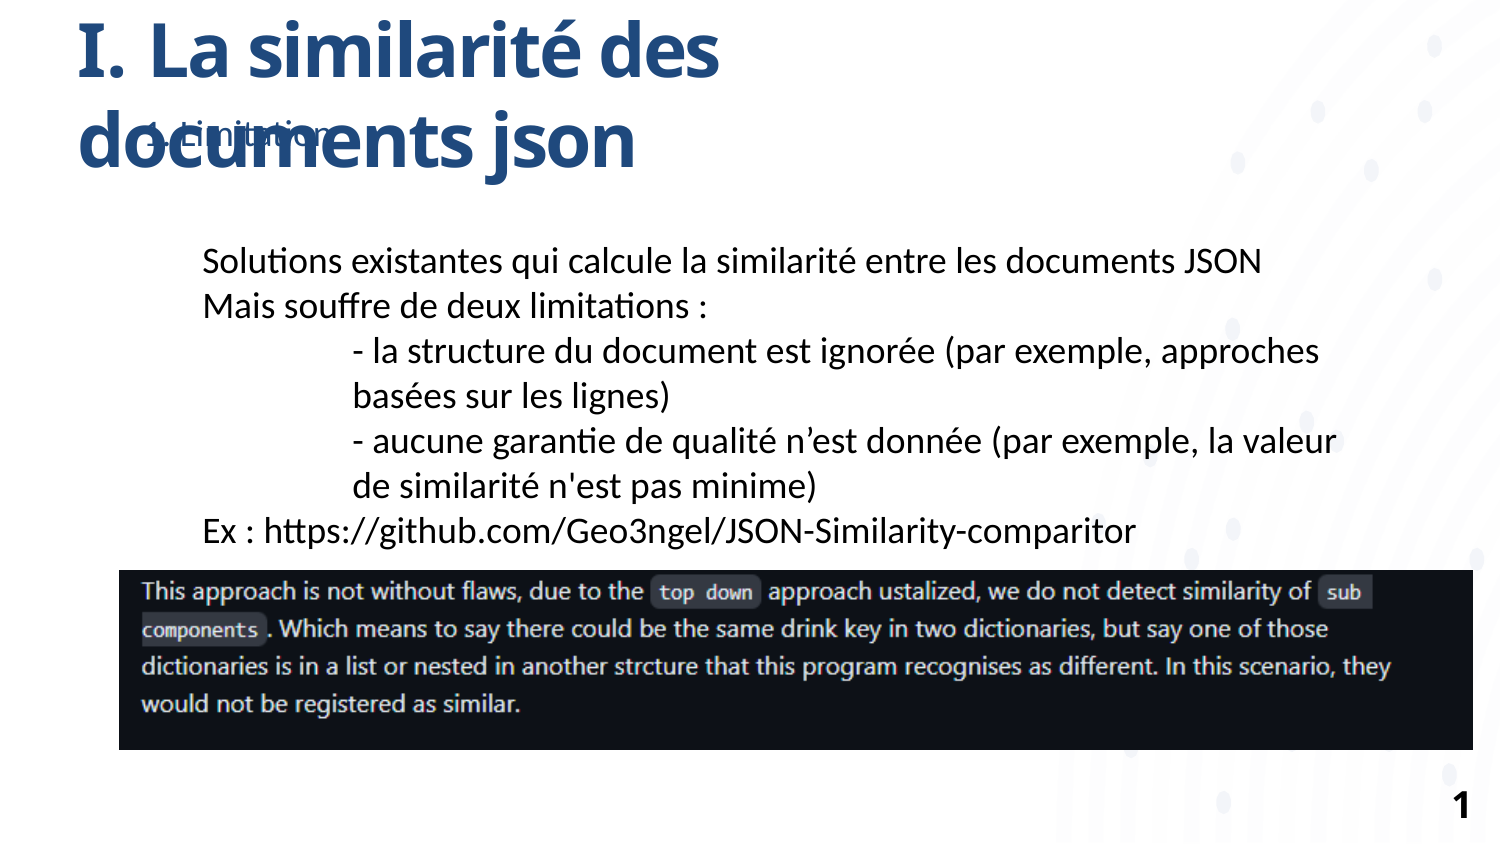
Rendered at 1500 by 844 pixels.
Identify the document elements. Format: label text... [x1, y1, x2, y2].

text_box 1. Limitation [119, 101, 356, 161]
picture [119, 0, 1500, 844]
slide_number 1 [1445, 790, 1495, 844]
title I. La similarité des documents json [75, 0, 1125, 183]
text_box Solutions existantes qui calcule la similarité entre les documents JSON Mais souffre de deux limitations : - la structure du document est ignorée (par exemple, approches basées sur les lignes) - aucune garantie de qualité n’est donnée (par exemple, la valeur de similarité n'est pas minime) Ex : https://github.com/Geo3ngel/JSON-Similarity-comparitor [187, 183, 1363, 559]
